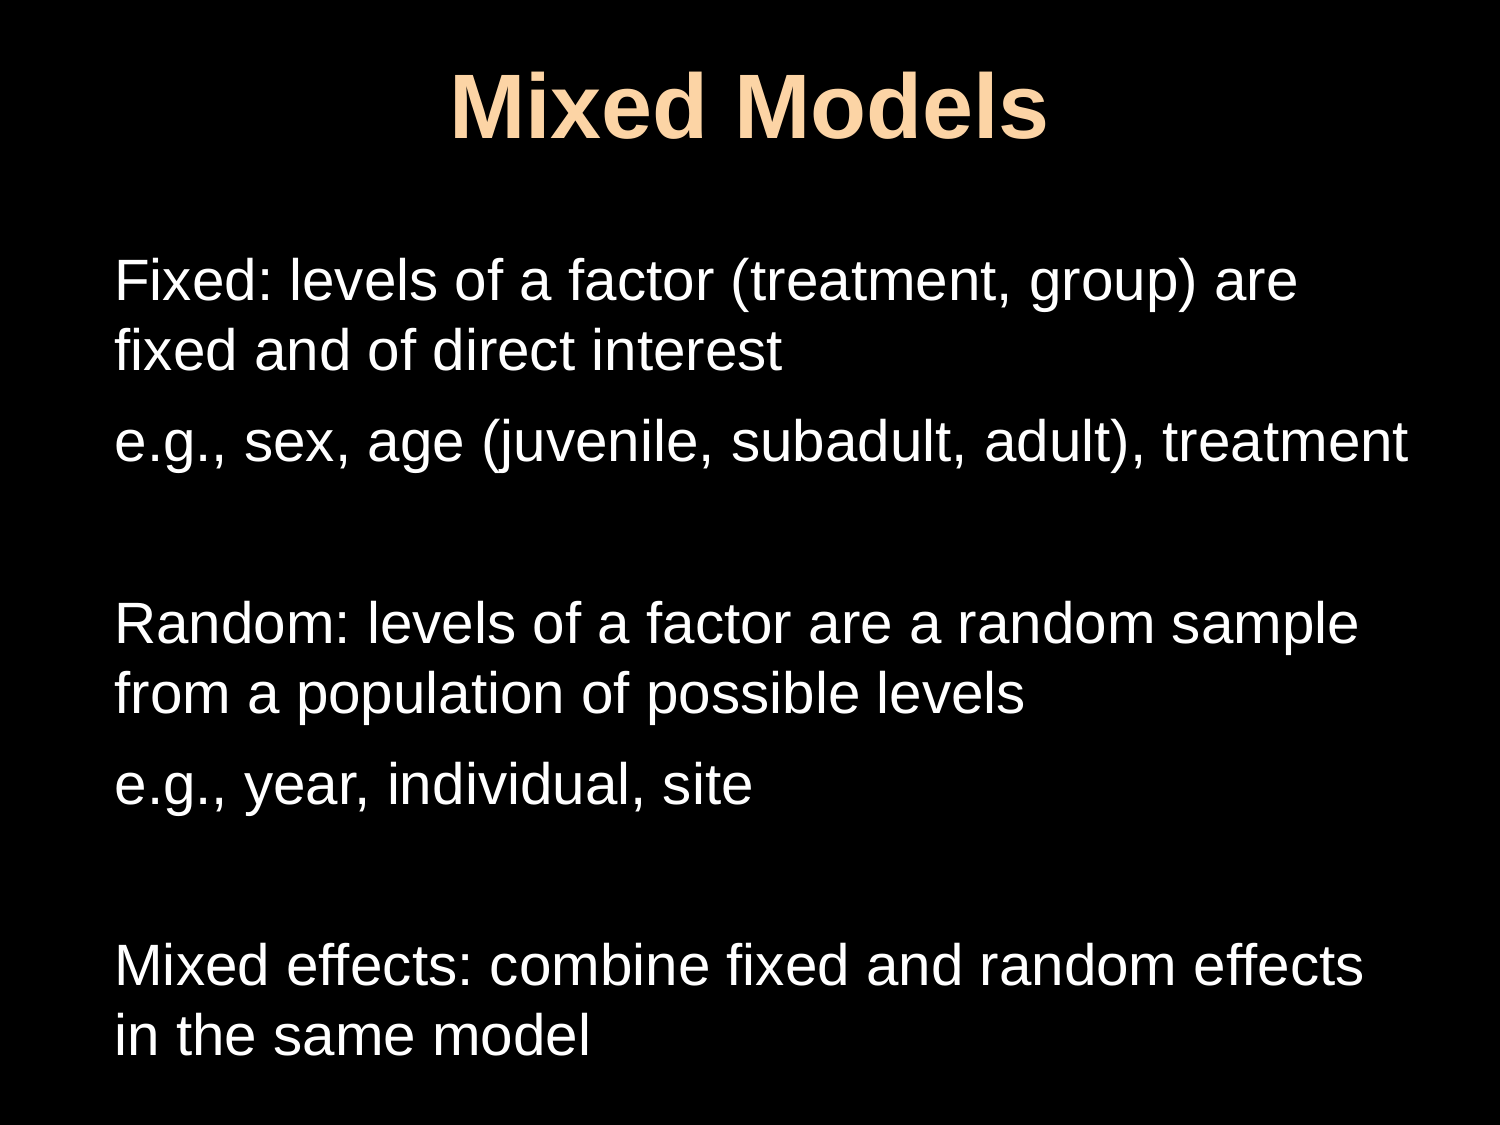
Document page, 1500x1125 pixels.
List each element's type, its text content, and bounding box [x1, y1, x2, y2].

title Mixed Models [0, 0, 1500, 218]
list Fixed: levels of a factor (treatment, group) are fixed and of direct interest e.g., sex, age (juvenile, subadult, adult), treatment Random: levels of a factor are a random sample from a population of possible levels e.g., year, individual, site Mixed effects: combine fixed and random effects in the same model [99, 235, 1430, 949]
